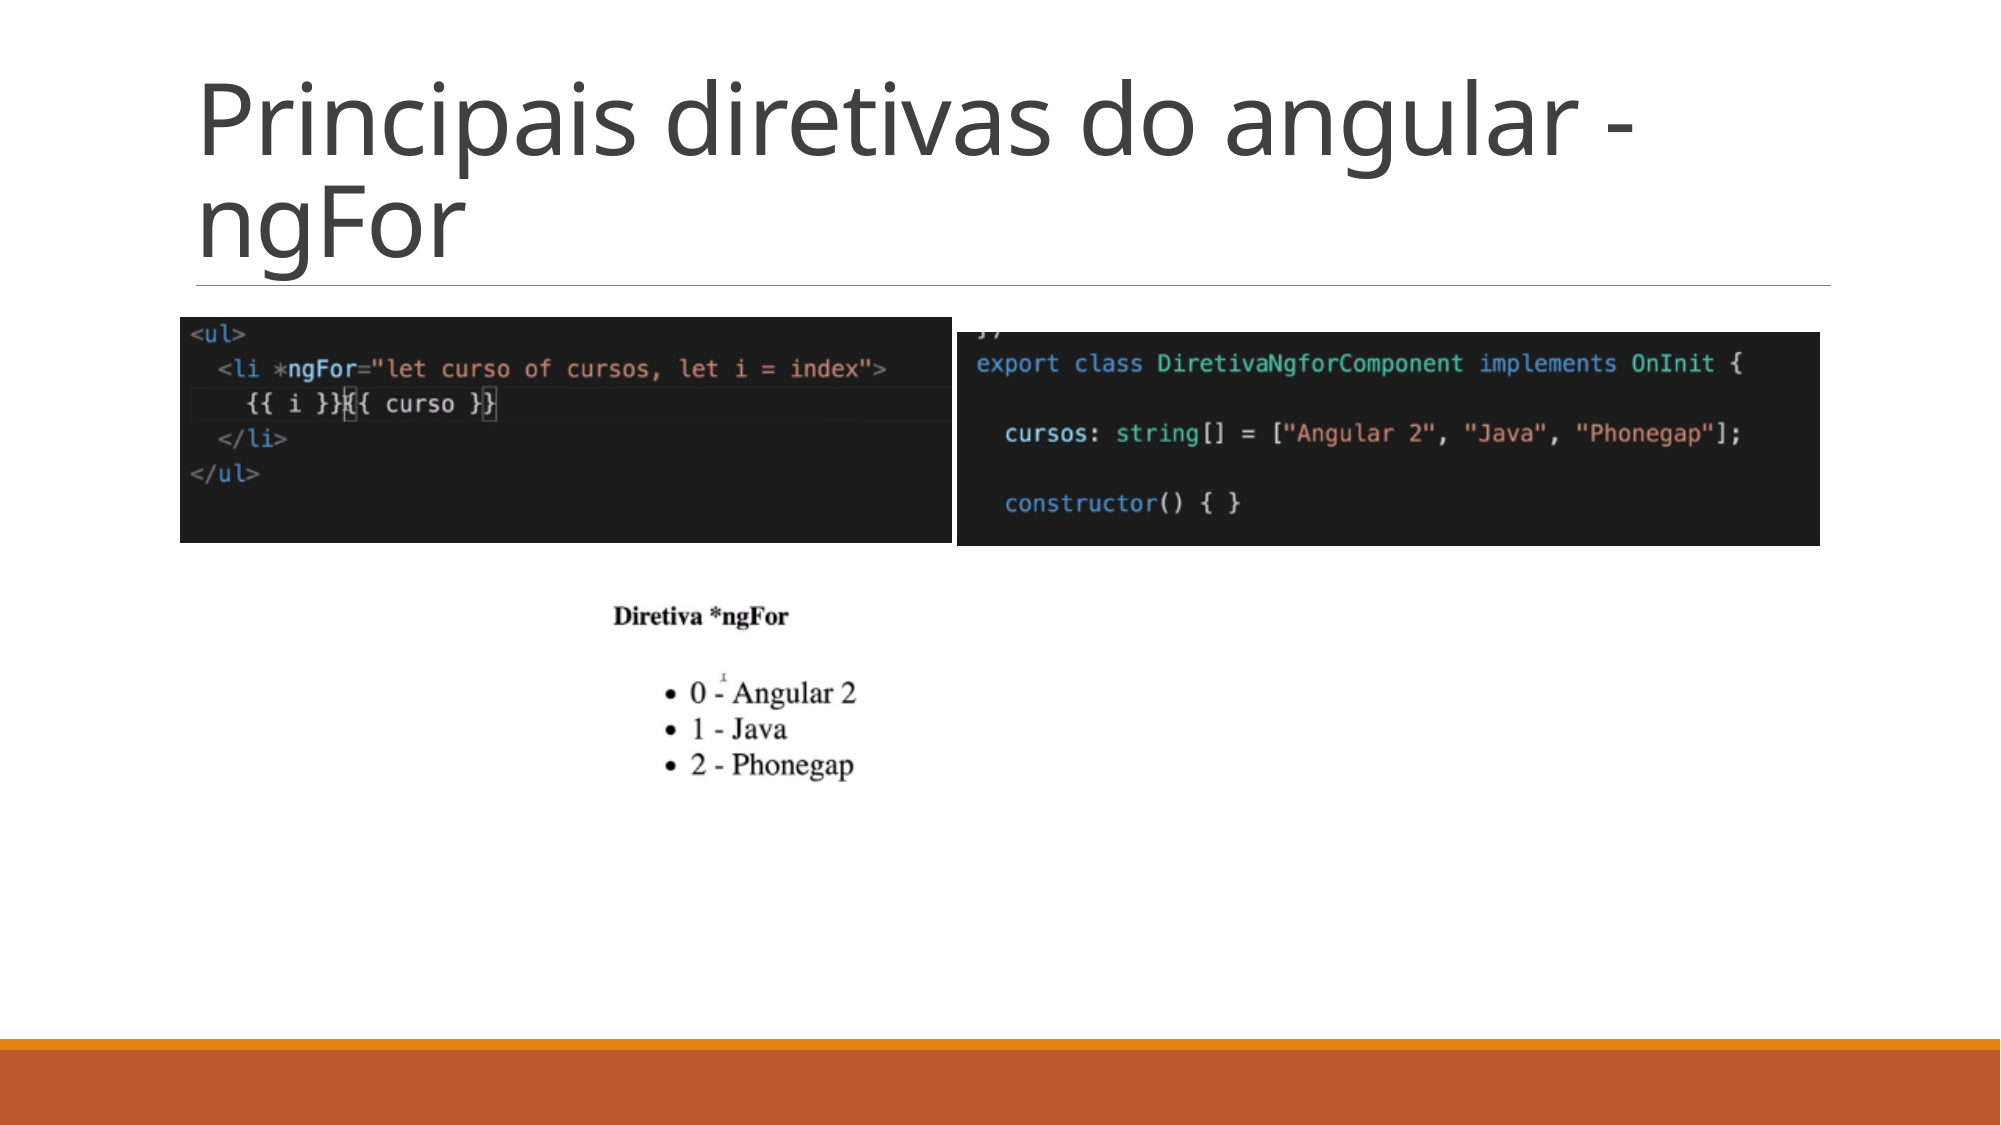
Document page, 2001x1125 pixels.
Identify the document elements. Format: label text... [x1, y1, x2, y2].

picture [956, 332, 1821, 546]
title Principais diretivas do angular - ngFor [180, 47, 1830, 285]
picture [610, 575, 1294, 932]
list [179, 317, 953, 544]
